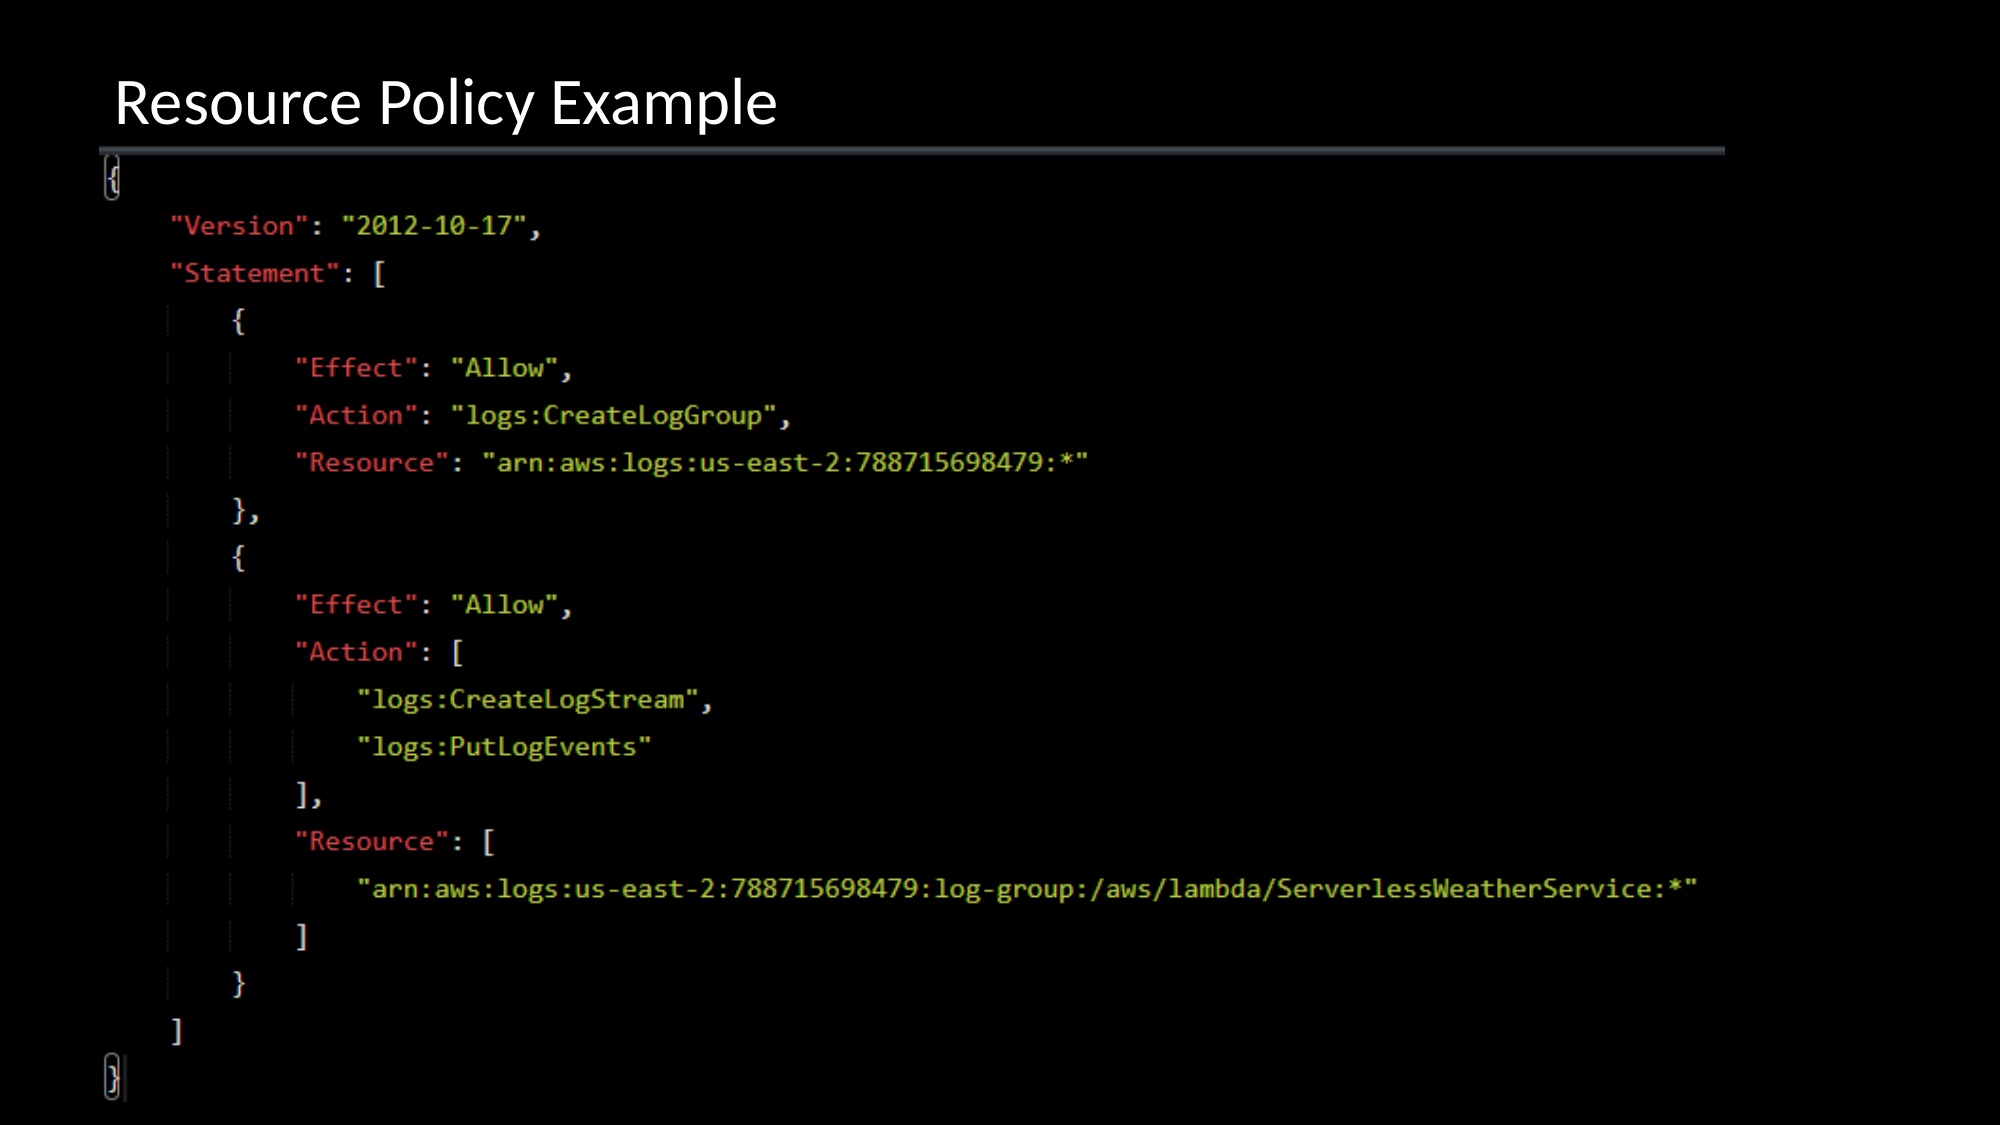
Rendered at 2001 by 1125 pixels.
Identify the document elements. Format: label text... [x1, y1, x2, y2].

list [99, 146, 1726, 1110]
title Resource Policy Example [99, 45, 1900, 150]
